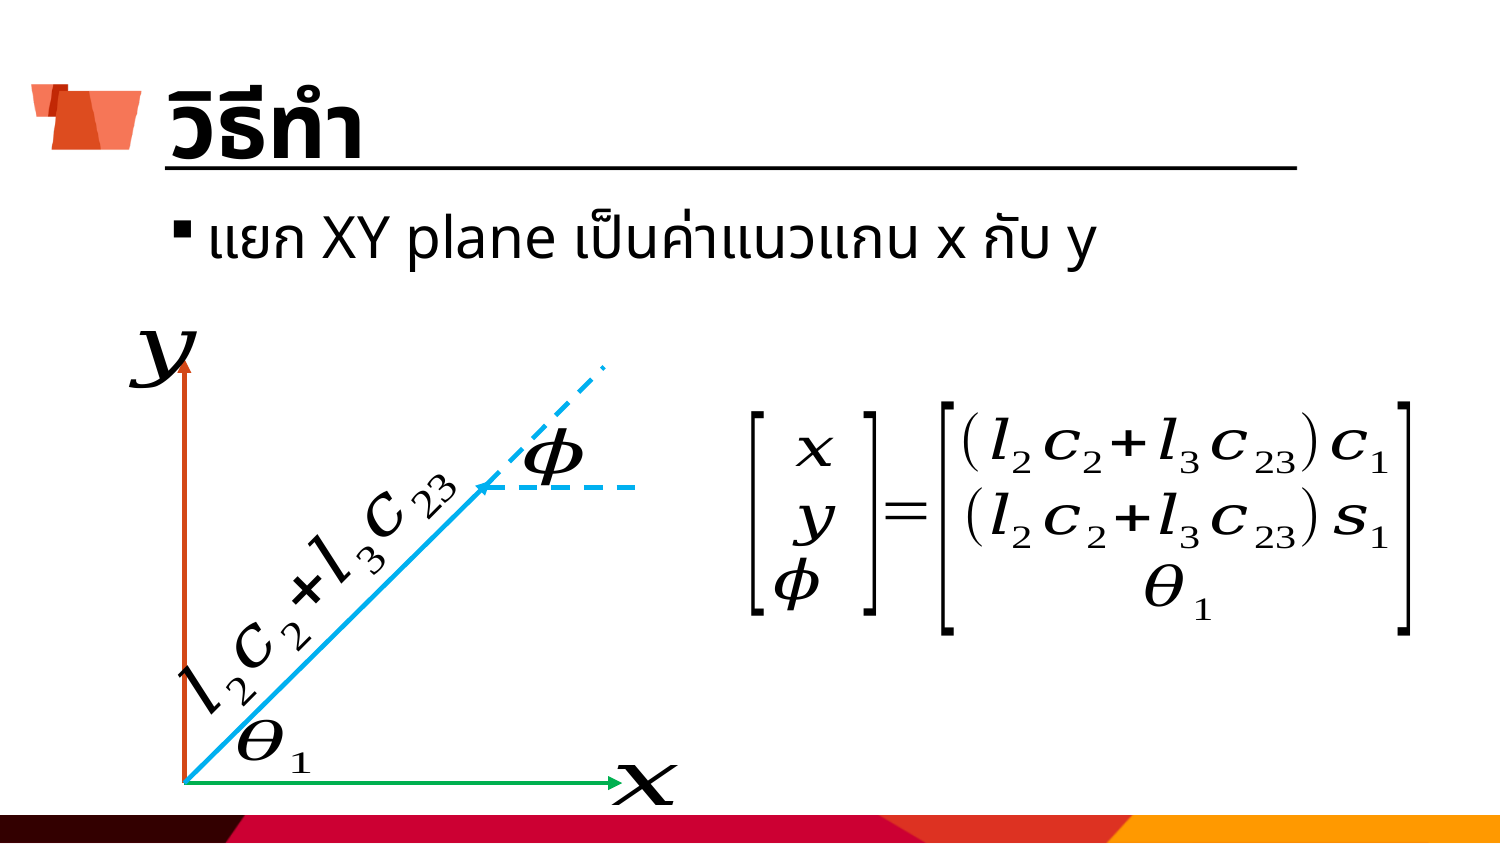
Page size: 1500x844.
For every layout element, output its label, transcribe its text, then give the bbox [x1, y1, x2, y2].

picture [0, 815, 1500, 844]
picture [21, 73, 150, 160]
list แยก XY plane เป็นค่าแนวแกน x กับ y [154, 200, 1344, 760]
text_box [126, 303, 684, 824]
title วิธีทำ [154, 61, 1308, 197]
